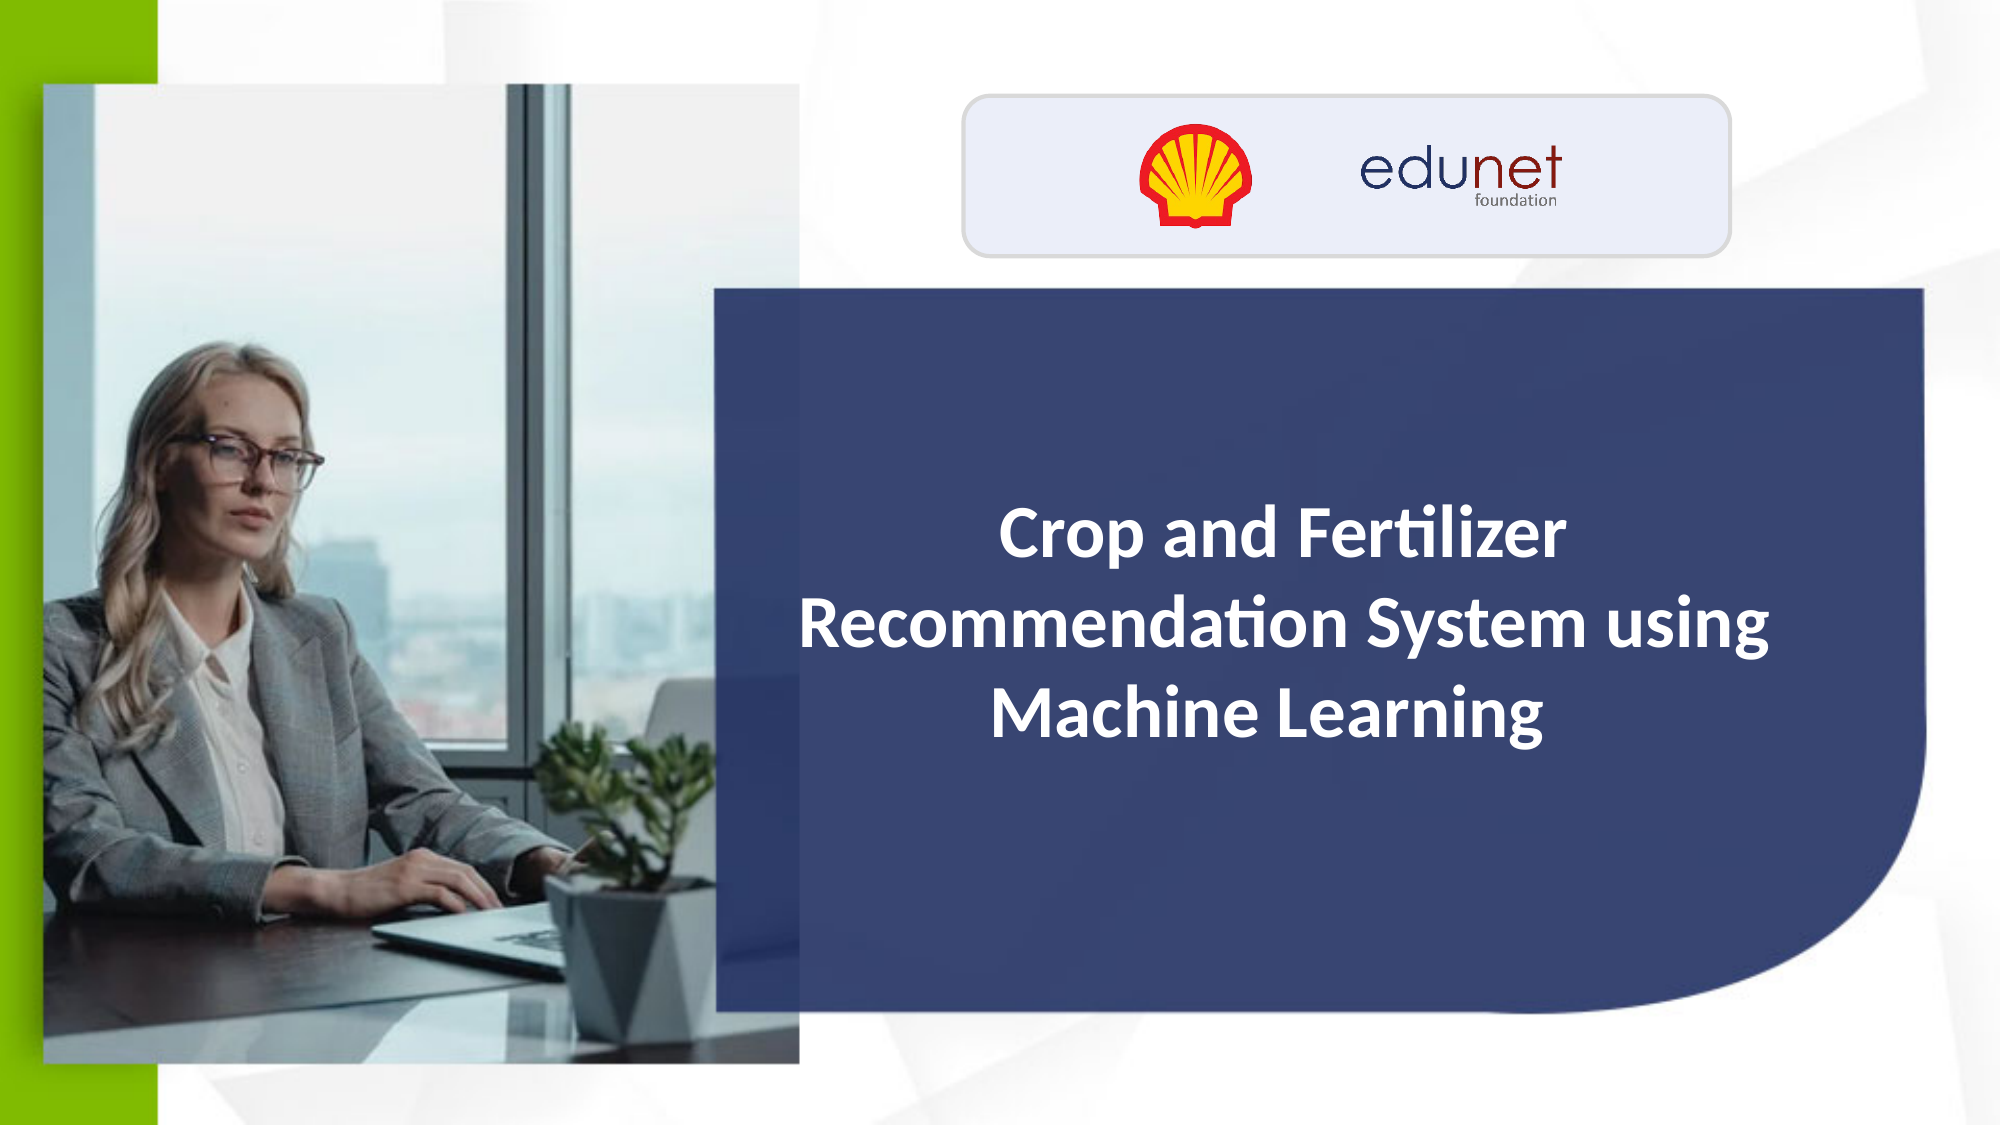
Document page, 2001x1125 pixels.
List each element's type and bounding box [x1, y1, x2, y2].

picture [0, 0, 2000, 1125]
text_box [1130, 121, 1564, 231]
